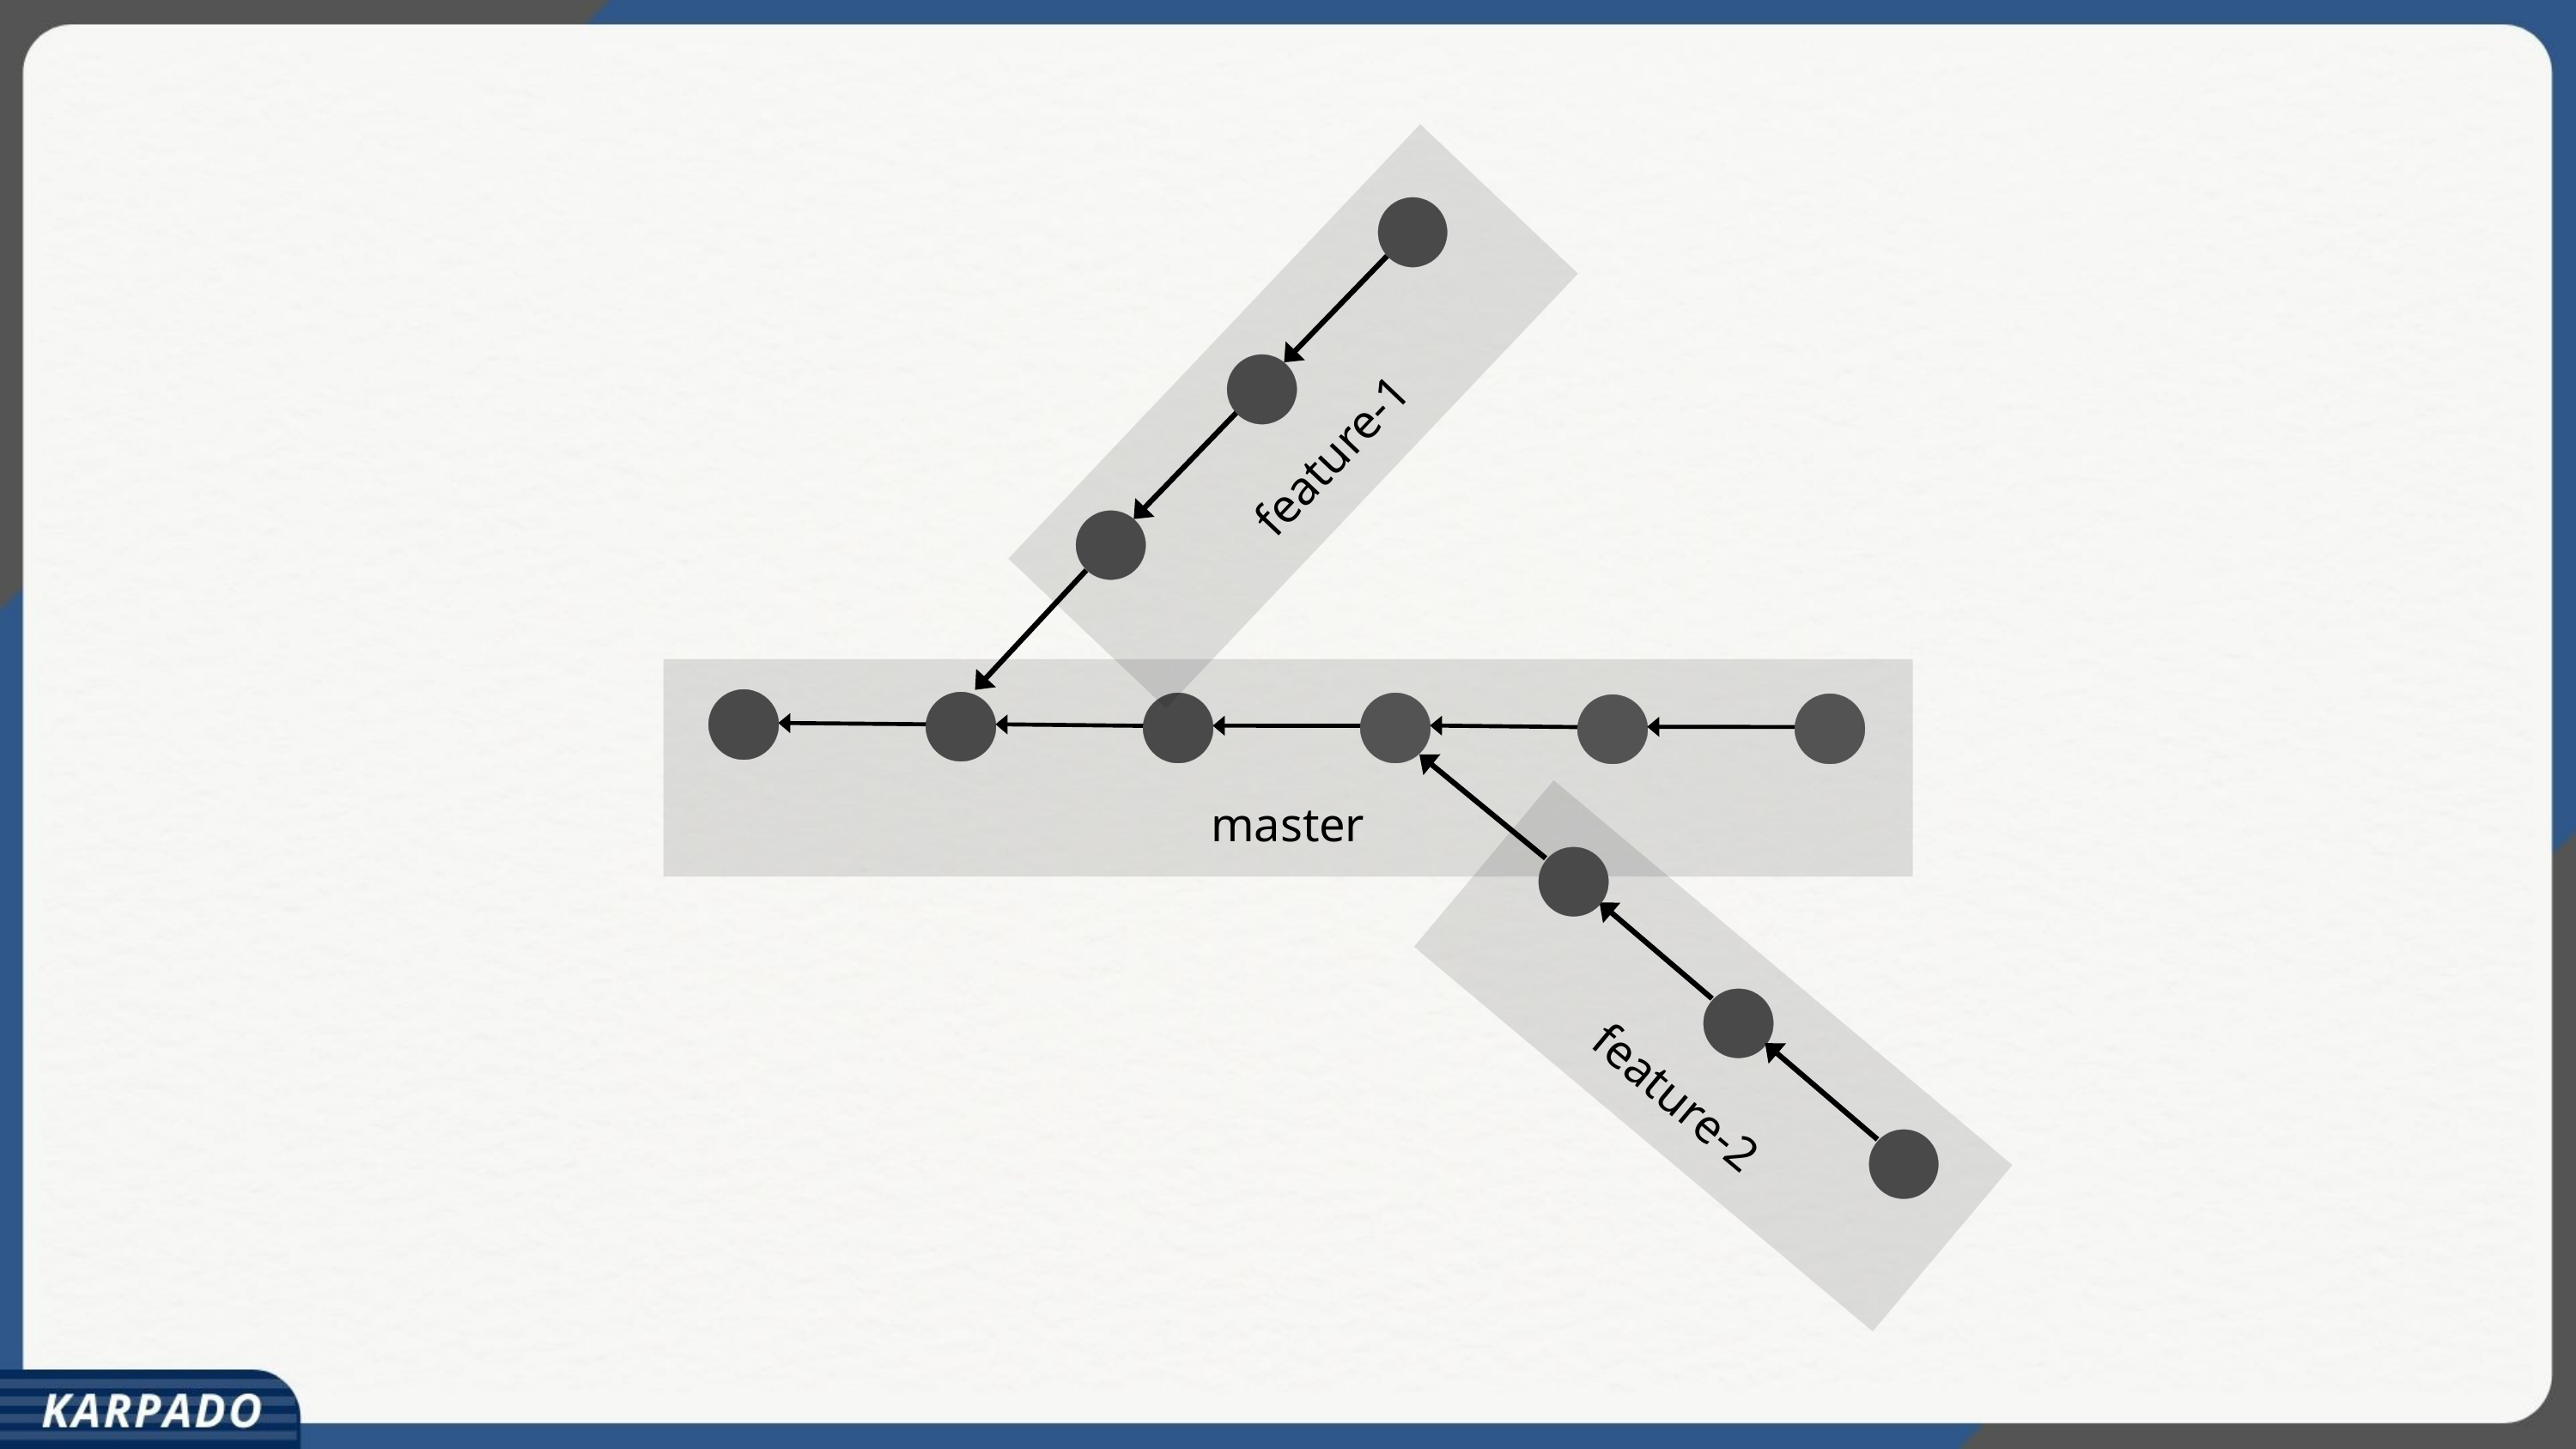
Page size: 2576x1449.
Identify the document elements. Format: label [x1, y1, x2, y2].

text_box [894, 349, 1612, 568]
text_box [1413, 755, 2013, 1332]
picture [0, 0, 2576, 1449]
text_box [663, 658, 1913, 877]
